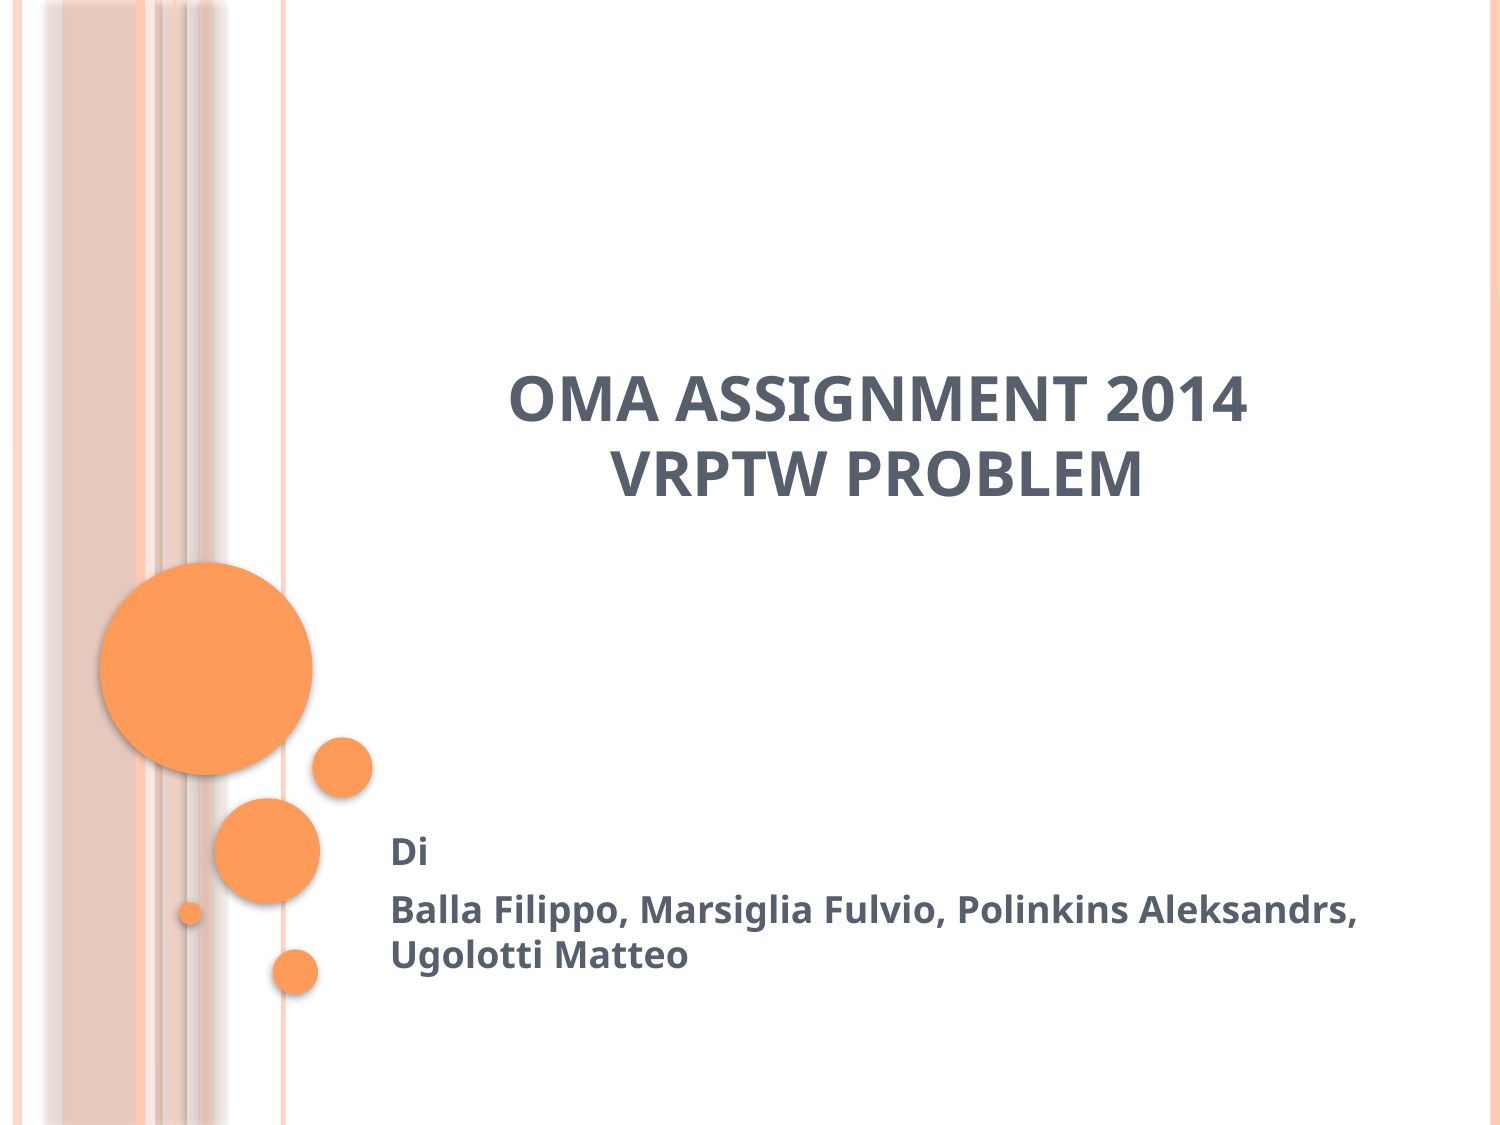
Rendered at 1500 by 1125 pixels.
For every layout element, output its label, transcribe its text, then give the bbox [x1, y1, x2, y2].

subtitle Di Balla Filippo, Marsiglia Fulvio, Polinkins Aleksandrs, Ugolotti Matteo [375, 820, 1388, 1046]
title OMA ASSIGNMENT 2014 VRPTW PROBLEM [371, 278, 1385, 590]
